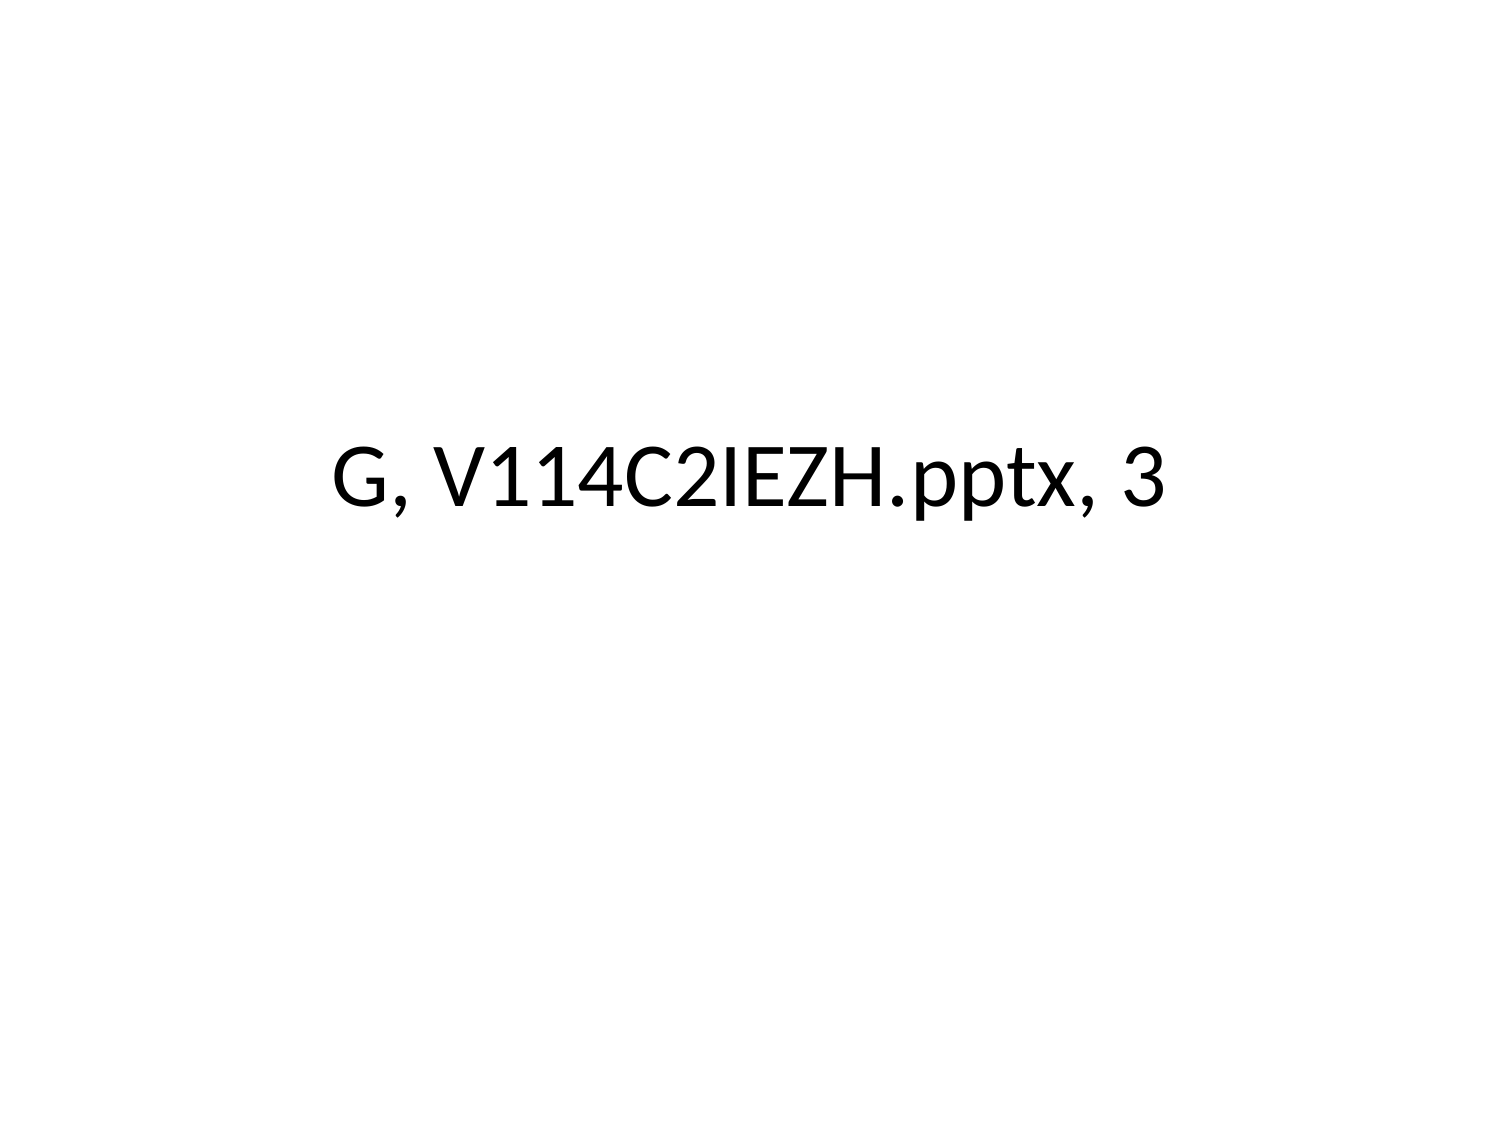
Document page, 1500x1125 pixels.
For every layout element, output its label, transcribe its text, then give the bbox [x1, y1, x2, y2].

title G, V114C2IEZH.pptx, 3 [112, 349, 1388, 591]
